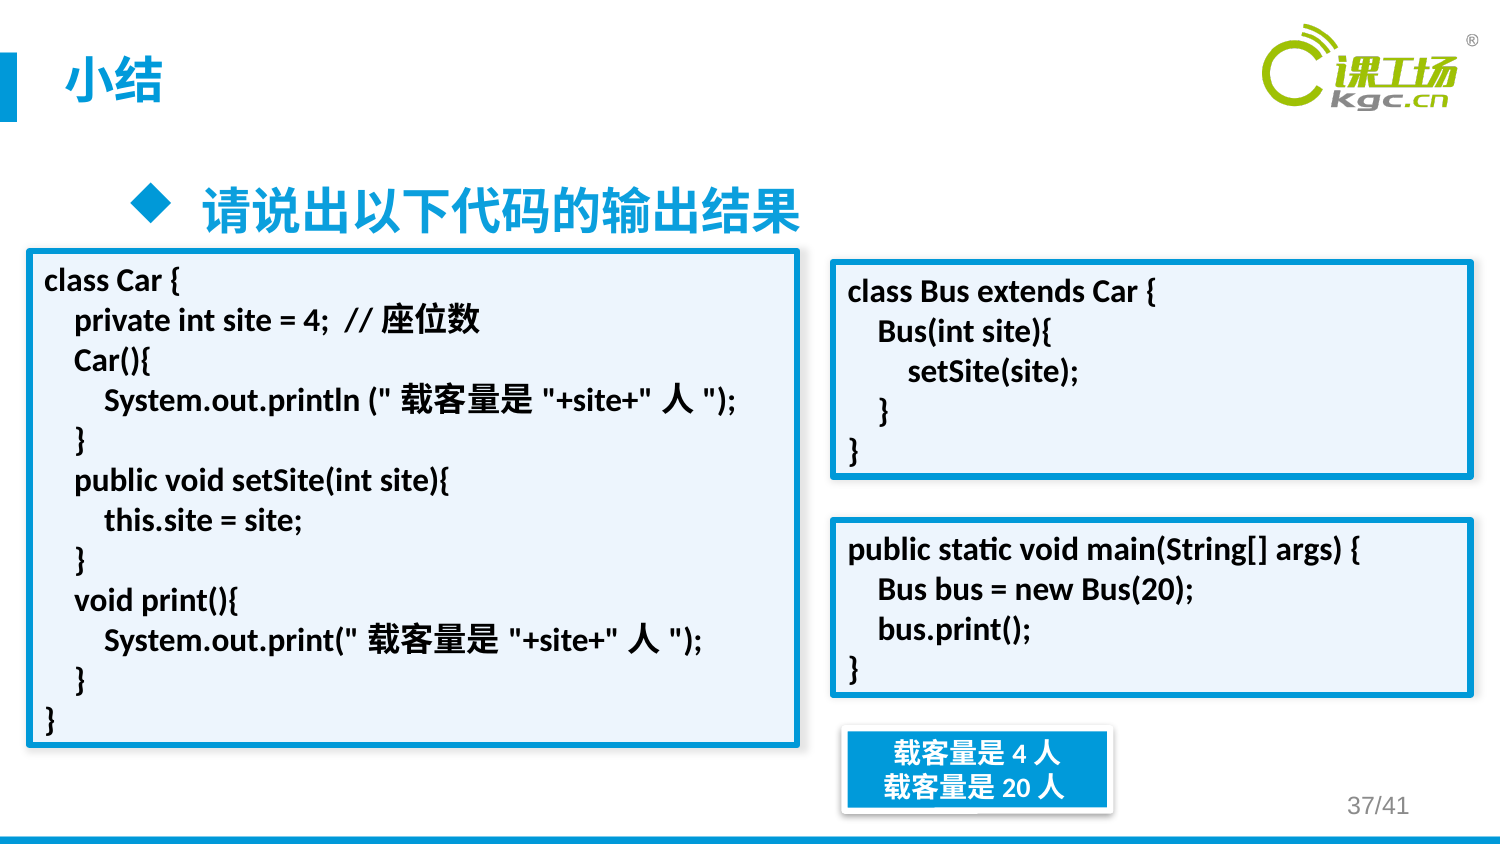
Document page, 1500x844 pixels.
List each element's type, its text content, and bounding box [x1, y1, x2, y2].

text_box 载客量是4人 载客量是20人 [841, 725, 1114, 814]
text_box class Car { private int site = 4; //座位数 Car(){ System.out.println ("载客量是"+site+"人"); } public void setSite(int site){ this.site = site; } void print(){ System.out.print("载客量是"+site+"人"); } } [29, 251, 798, 746]
text_box class Bus extends Car { Bus(int site){ setSite(site); } } [832, 262, 1471, 477]
list 请说出以下代码的输出结果 [110, 171, 978, 252]
picture [0, 0, 1500, 836]
text_box public static void main(String[] args) { Bus bus = new Bus(20); bus.print(); } [832, 520, 1471, 695]
text_box 小结 [64, 12, 1415, 153]
slide_number 37/41 [1074, 782, 1425, 828]
